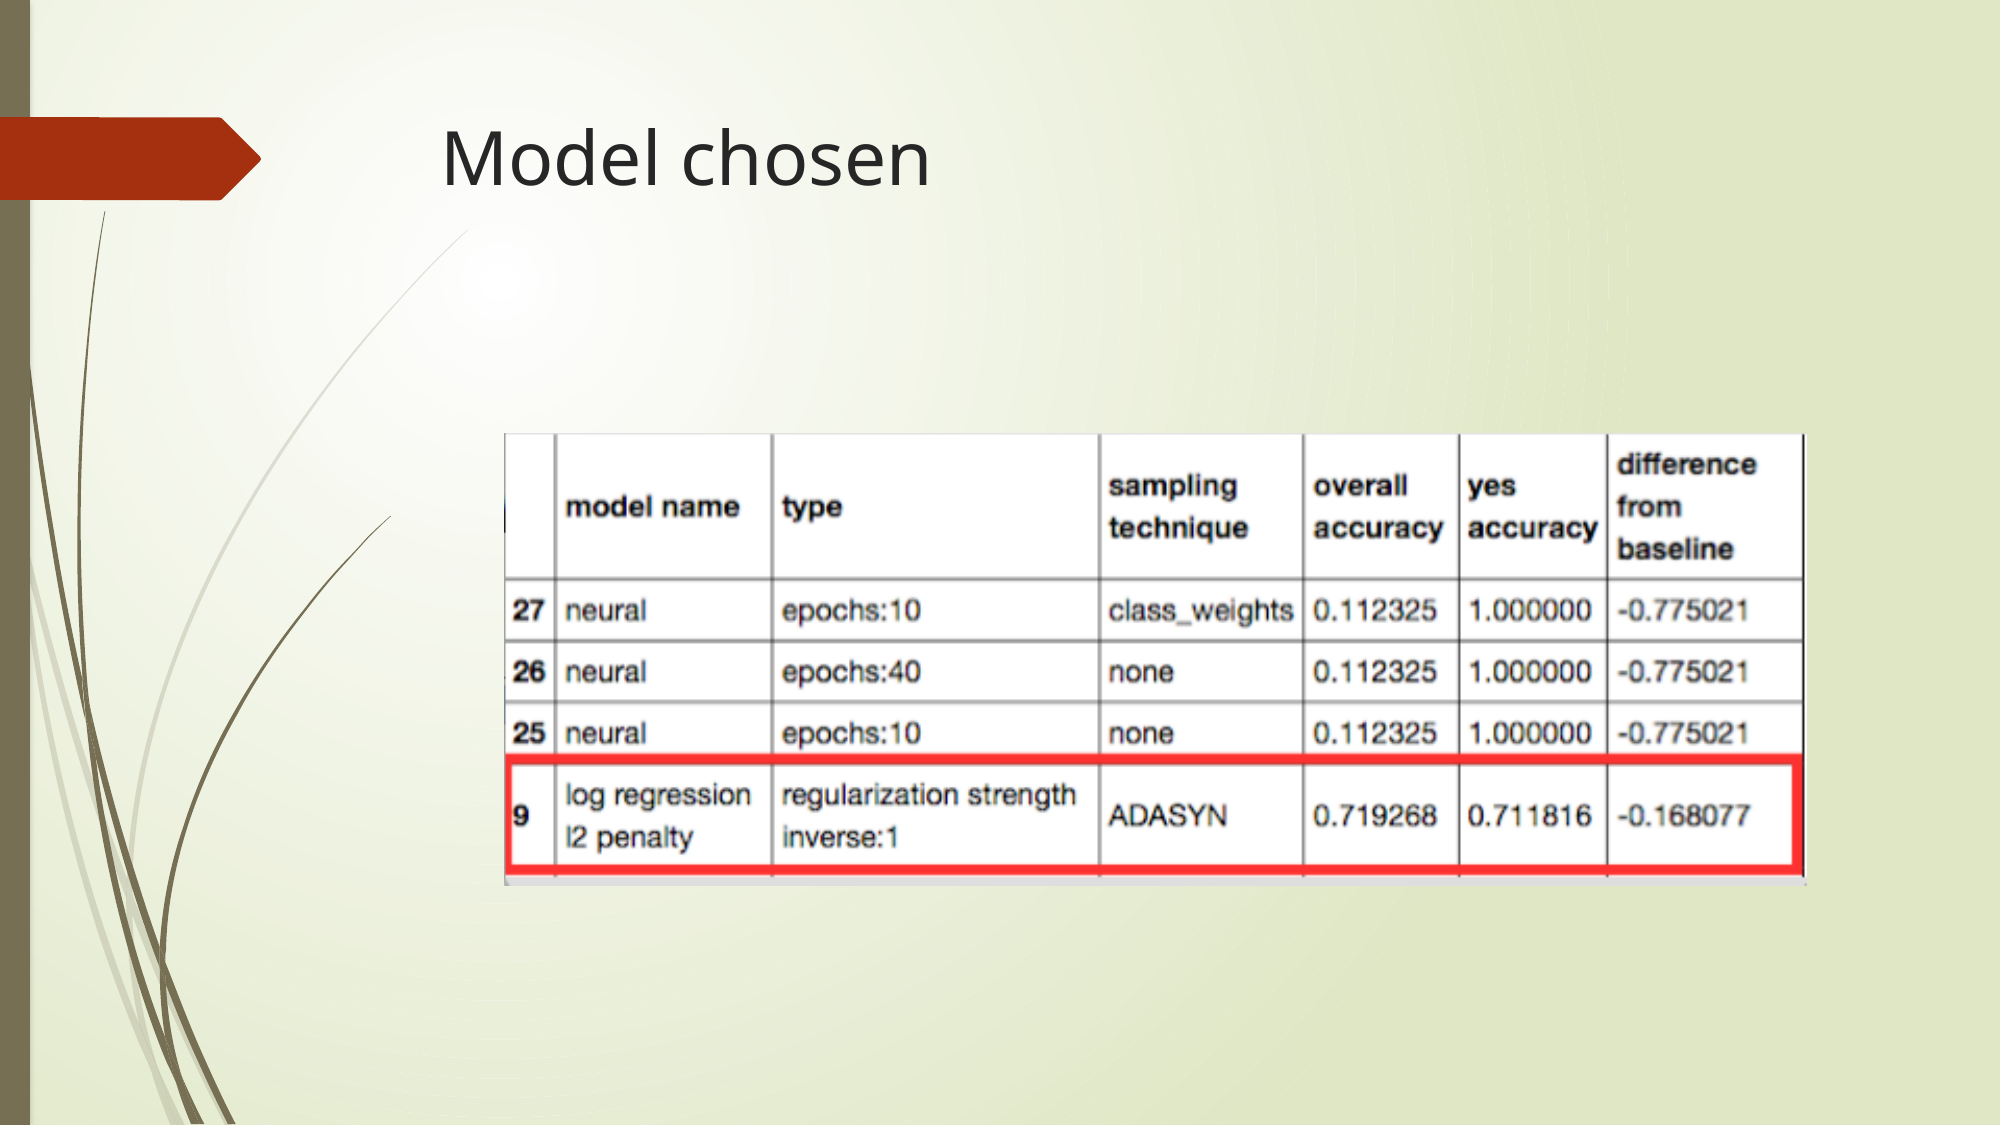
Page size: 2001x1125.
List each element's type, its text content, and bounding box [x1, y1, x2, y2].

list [504, 433, 1808, 887]
title Model chosen [425, 102, 1888, 313]
